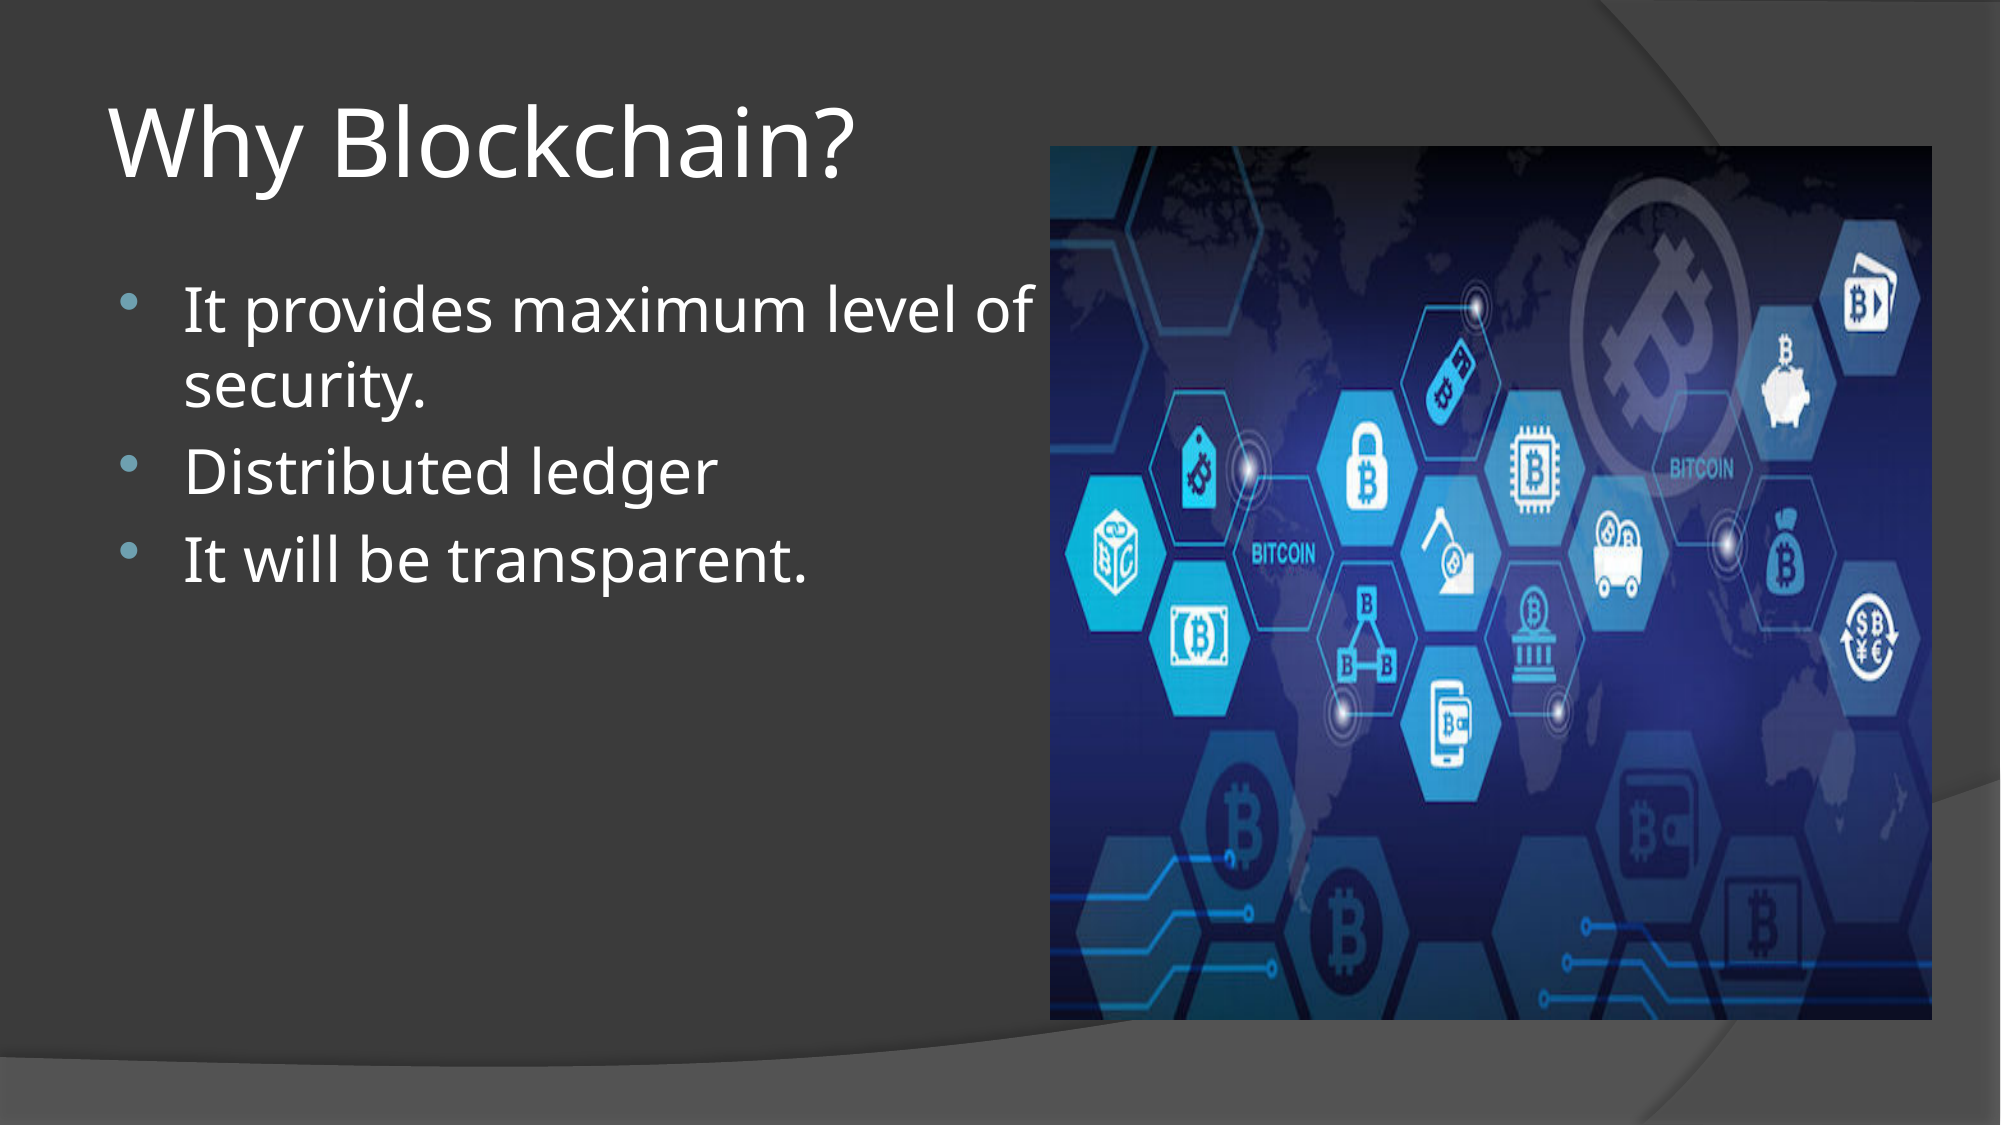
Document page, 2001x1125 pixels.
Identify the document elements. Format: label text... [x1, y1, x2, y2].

picture [1049, 146, 1933, 1021]
title Why Blockchain? [99, 45, 1734, 233]
list It provides maximum level of security. Distributed ledger It will be transparent. [99, 262, 1041, 1005]
